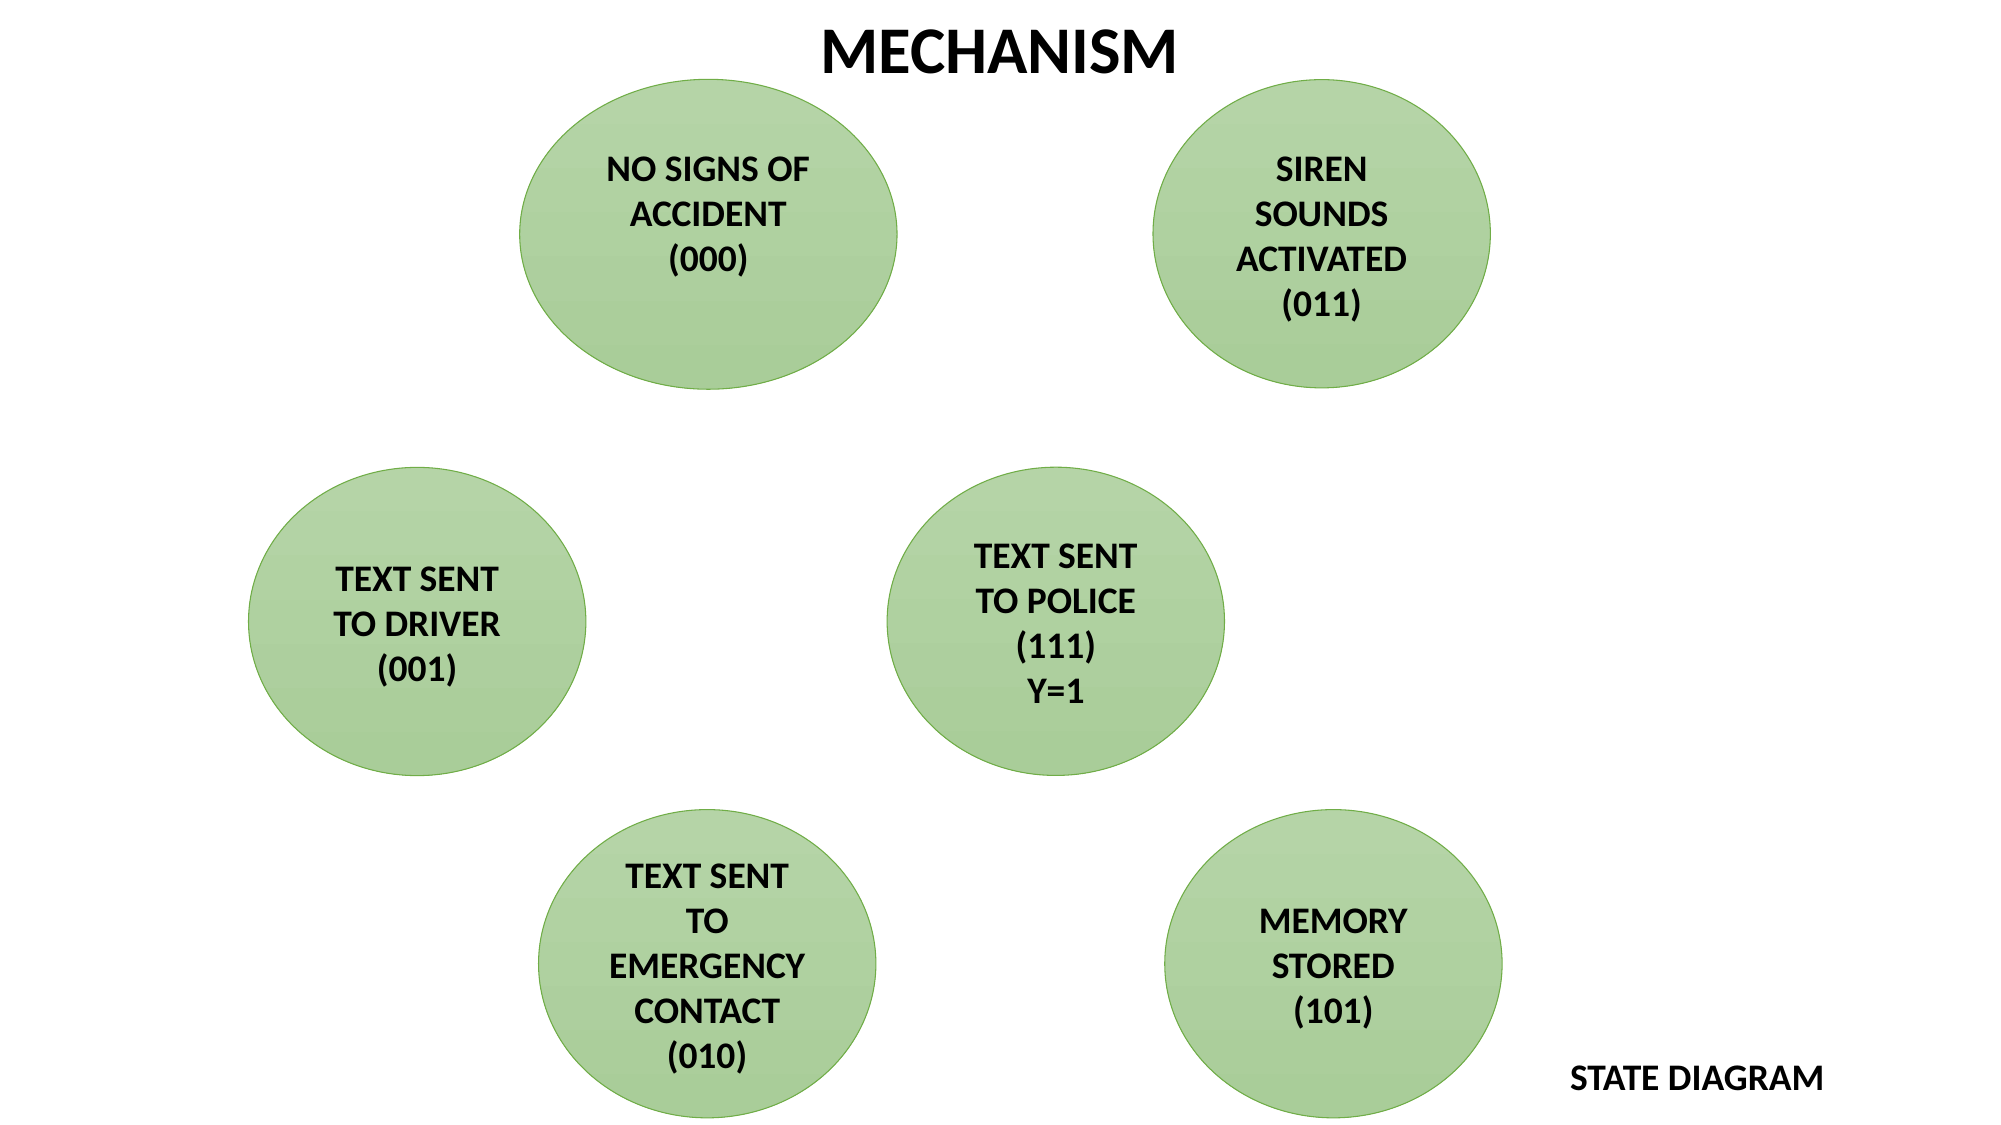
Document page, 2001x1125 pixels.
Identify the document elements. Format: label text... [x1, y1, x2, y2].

text_box NO SIGNS OF ACCIDENT (000) [519, 78, 898, 390]
text_box TEXT SENT TO POLICE (111) Y=1 [886, 466, 1226, 776]
text_box MECHANISM [805, 0, 1195, 95]
text_box SIREN SOUNDS ACTIVATED (011) [1152, 79, 1491, 389]
text_box STATE DIAGRAM [1555, 1045, 1840, 1106]
text_box MEMORY STORED (101) [1164, 809, 1503, 1119]
text_box TEXT SENT TO DRIVER (001) [247, 466, 587, 777]
text_box TEXT SENT TO EMERGENCY CONTACT (010) [537, 809, 877, 1119]
